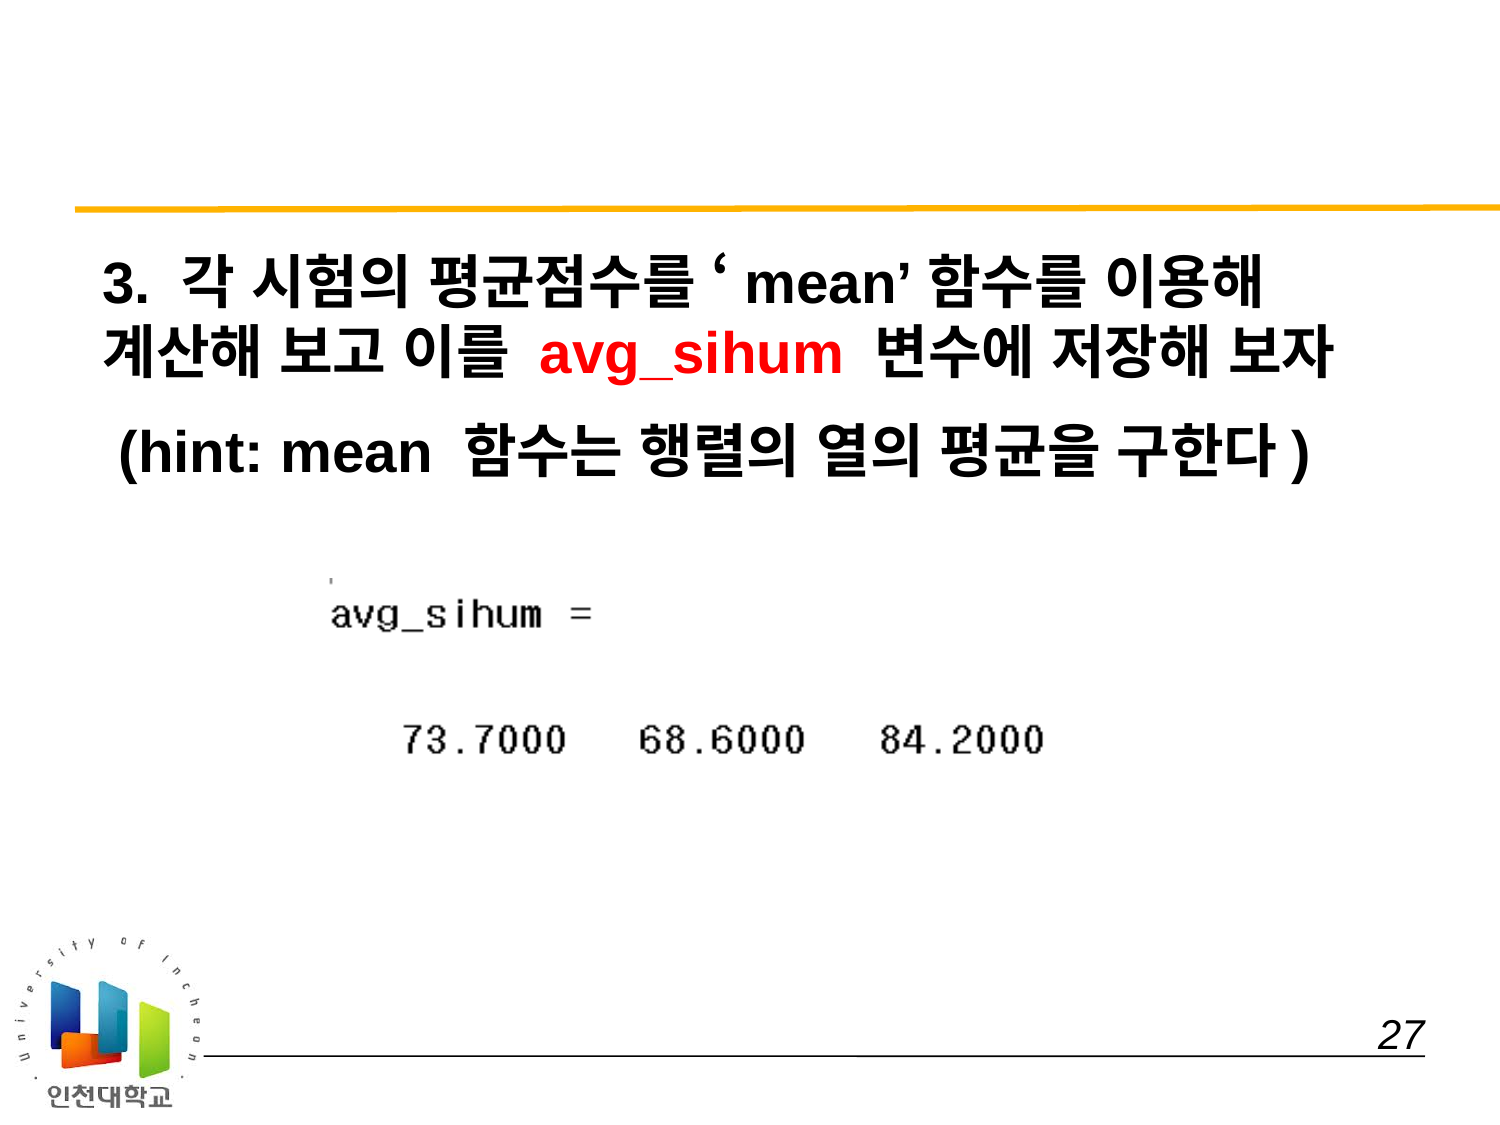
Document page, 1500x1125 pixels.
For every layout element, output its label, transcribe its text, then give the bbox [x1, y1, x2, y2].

list 3. 각 시험의 평균점수를 ‘mean’함수를 이용해 계산해 보고 이를 avg_sihum 변수에 저장해 보자 (hint: mean 함수는 행렬의 열의 평균을 구한다) [87, 237, 1457, 919]
picture [324, 577, 1080, 791]
slide_number 27 [1112, 999, 1440, 1057]
picture [14, 937, 200, 1108]
